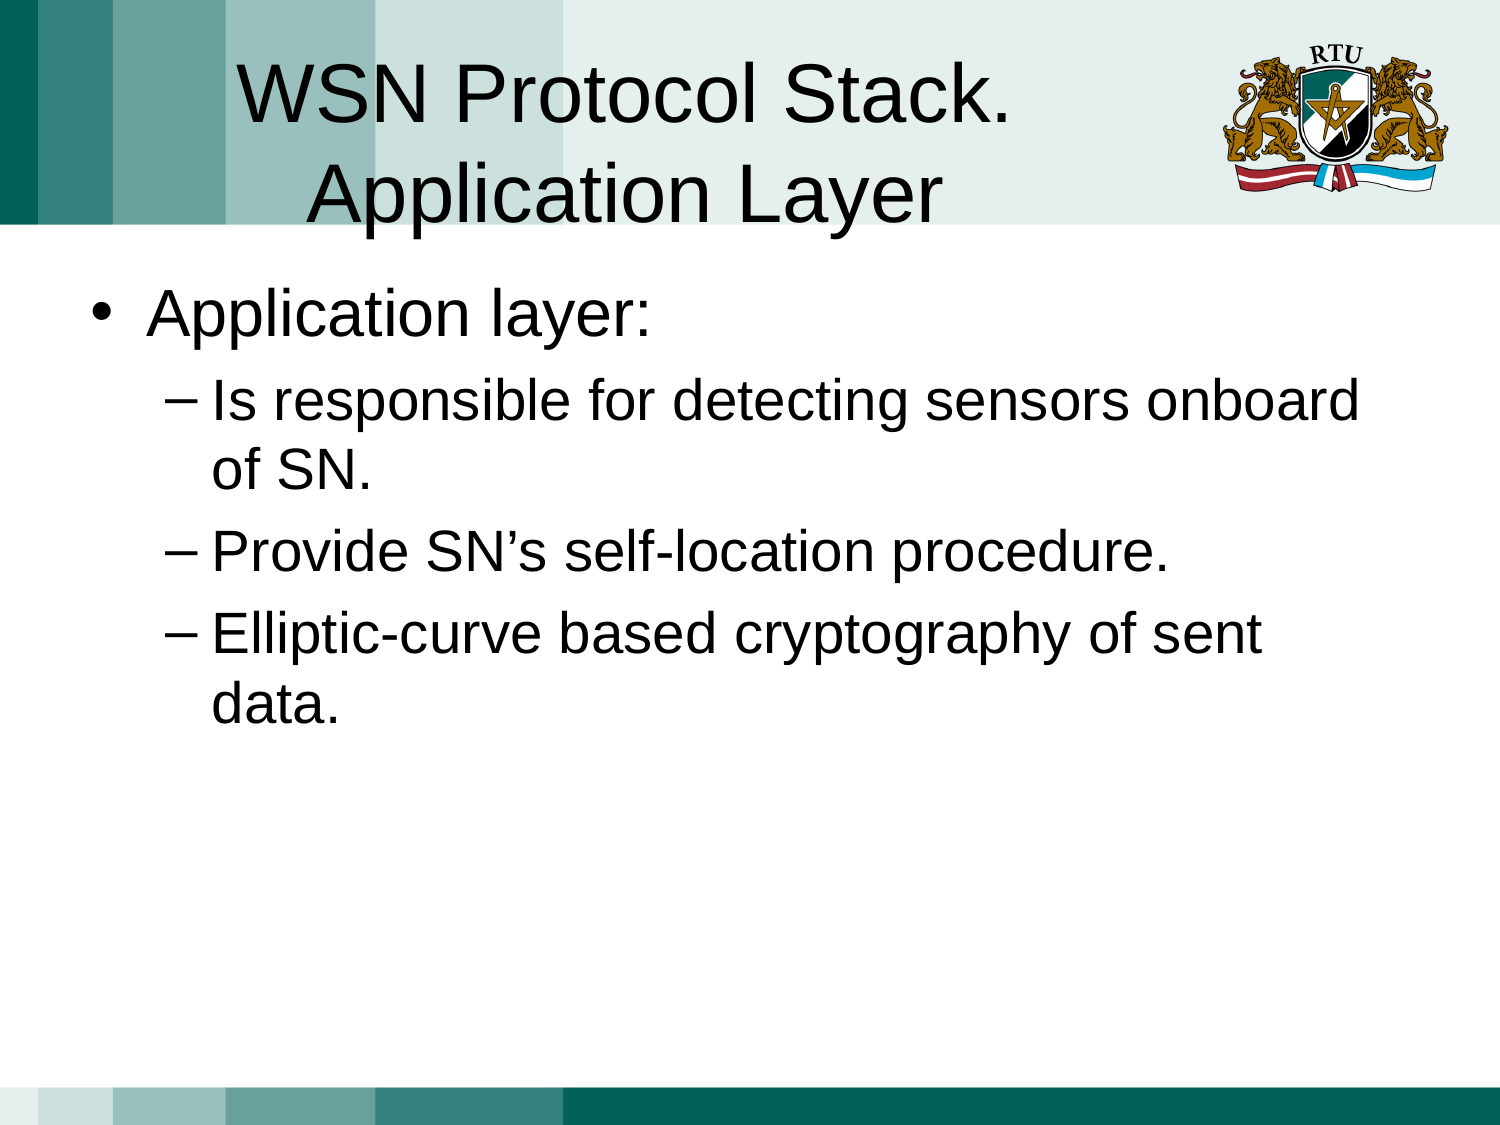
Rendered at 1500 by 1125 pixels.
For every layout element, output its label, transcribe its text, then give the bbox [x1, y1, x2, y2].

list Application layer: Is responsible for detecting sensors onboard of SN. Provide SN’s self-location procedure. Elliptic-curve based cryptography of sent data. [75, 262, 1425, 1005]
picture [0, 0, 1500, 1125]
title WSN Protocol Stack. Application Layer [40, 45, 1212, 233]
